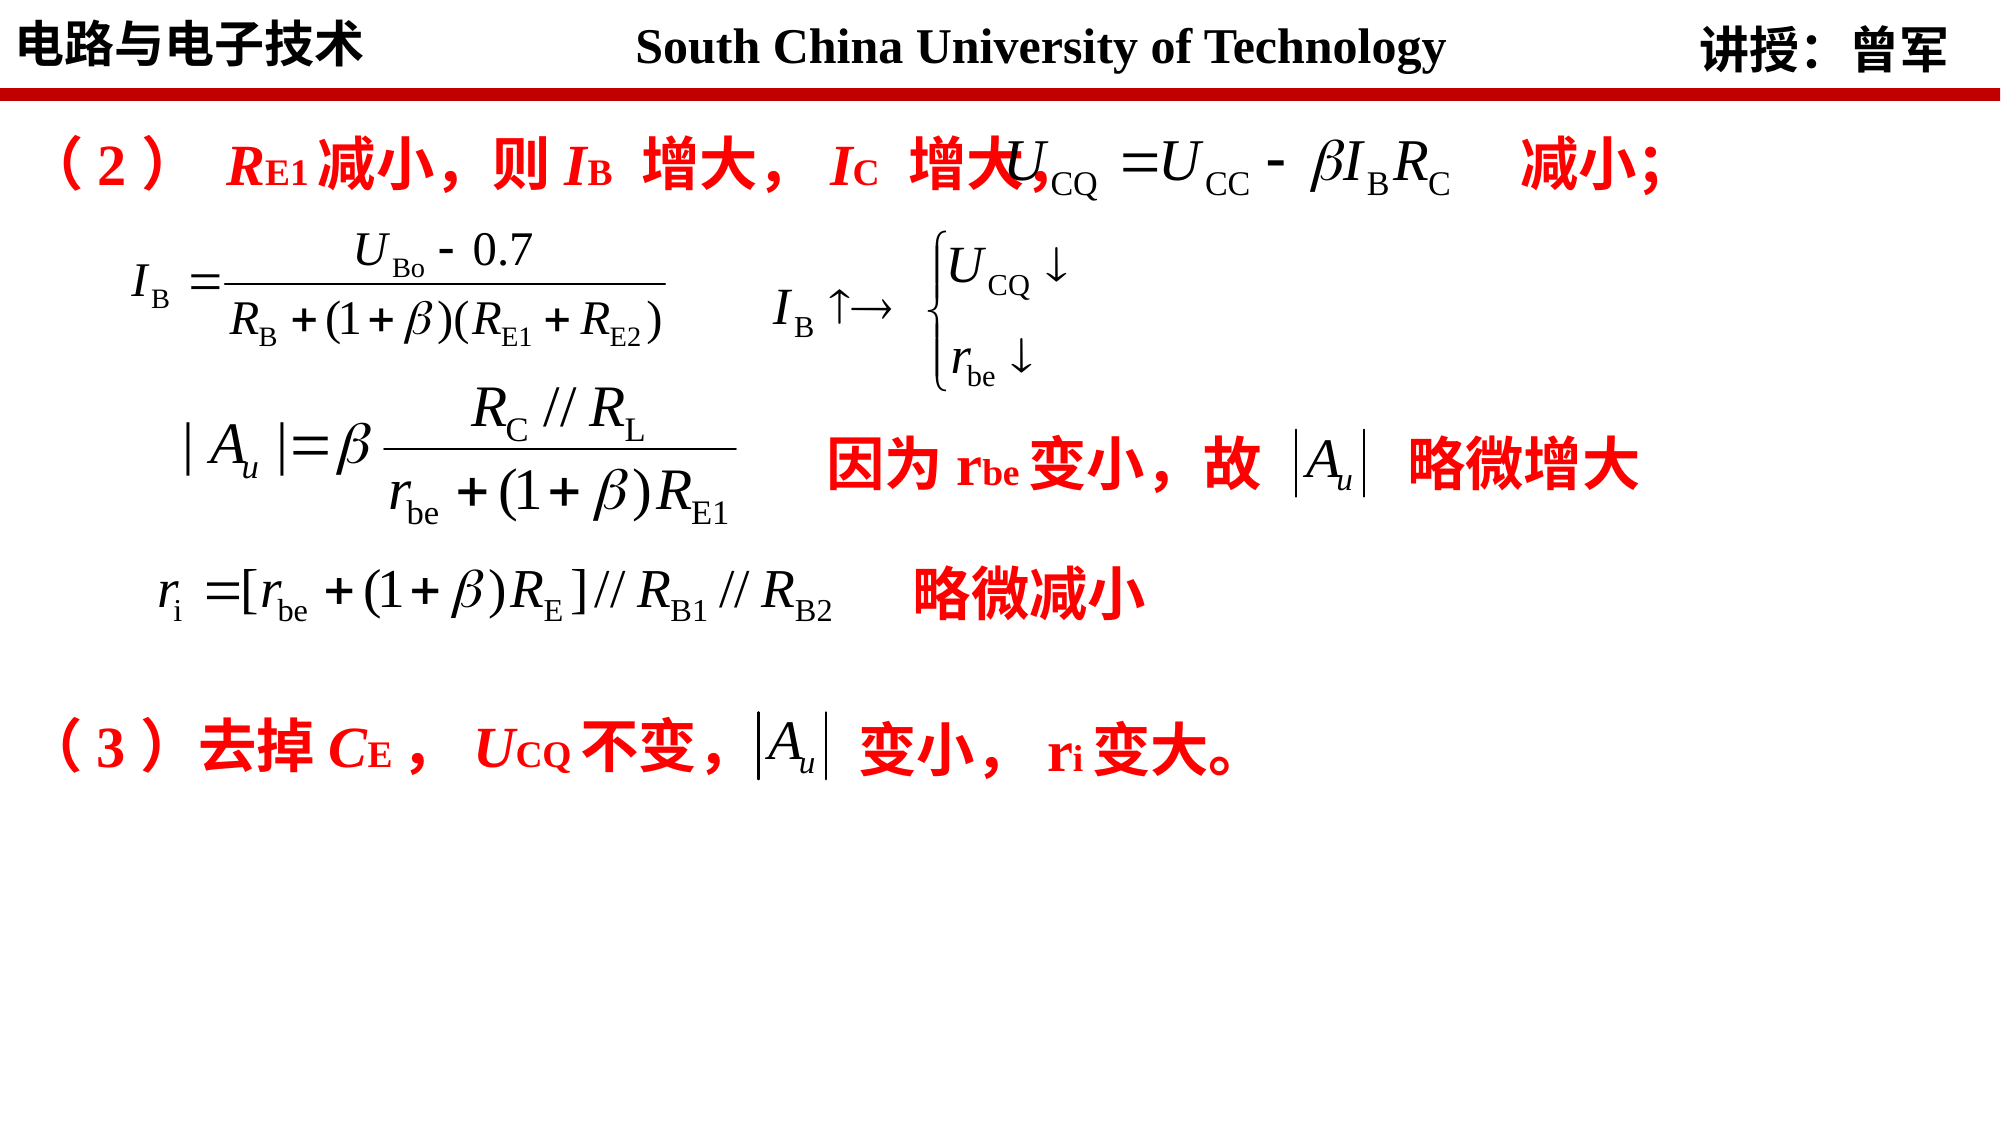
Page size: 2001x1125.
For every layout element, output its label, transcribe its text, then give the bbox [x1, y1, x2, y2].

text_box （3）去掉CE，UCQ不变， [9, 701, 747, 787]
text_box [122, 219, 675, 357]
text_box （2） RE1减小，则IB 增大，IC 增大， 减小； [10, 120, 1710, 205]
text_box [177, 370, 747, 538]
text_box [747, 699, 1716, 793]
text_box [763, 219, 1086, 403]
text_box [811, 416, 1764, 510]
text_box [1000, 121, 1464, 216]
text_box 略微减小 [898, 549, 1161, 635]
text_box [148, 552, 843, 636]
